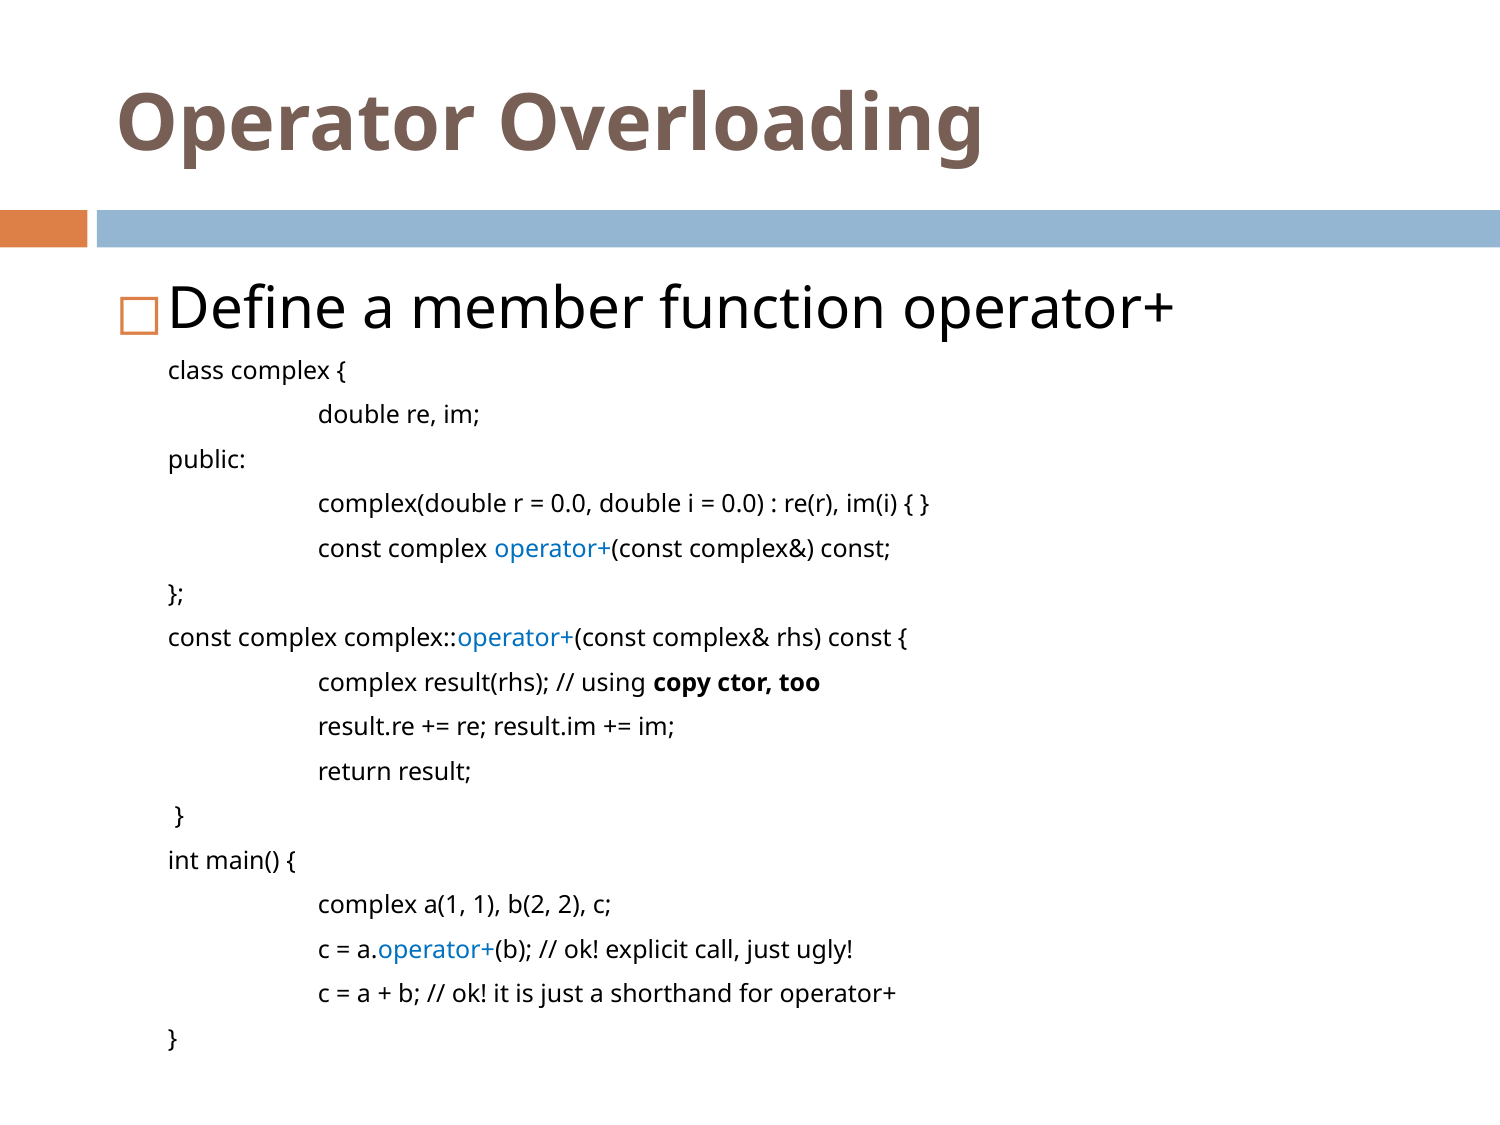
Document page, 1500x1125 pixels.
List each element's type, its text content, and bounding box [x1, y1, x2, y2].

list Define a member function operator+ class complex { double re, im; public: complex(double r = 0.0, double i = 0.0) : re(r), im(i) { } const complex operator+(const complex&) const; }; const complex complex::operator+(const complex& rhs) const { complex result(rhs); // using copy ctor, too result.re += re; result.im += im; return result; } int main() { complex a(1, 1), b(2, 2), c; c = a.operator+(b); // ok! explicit call, just ugly! c = a + b; // ok! it is just a shorthand for operator+ } [100, 262, 1438, 1106]
title Operator Overloading [100, 37, 1438, 200]
